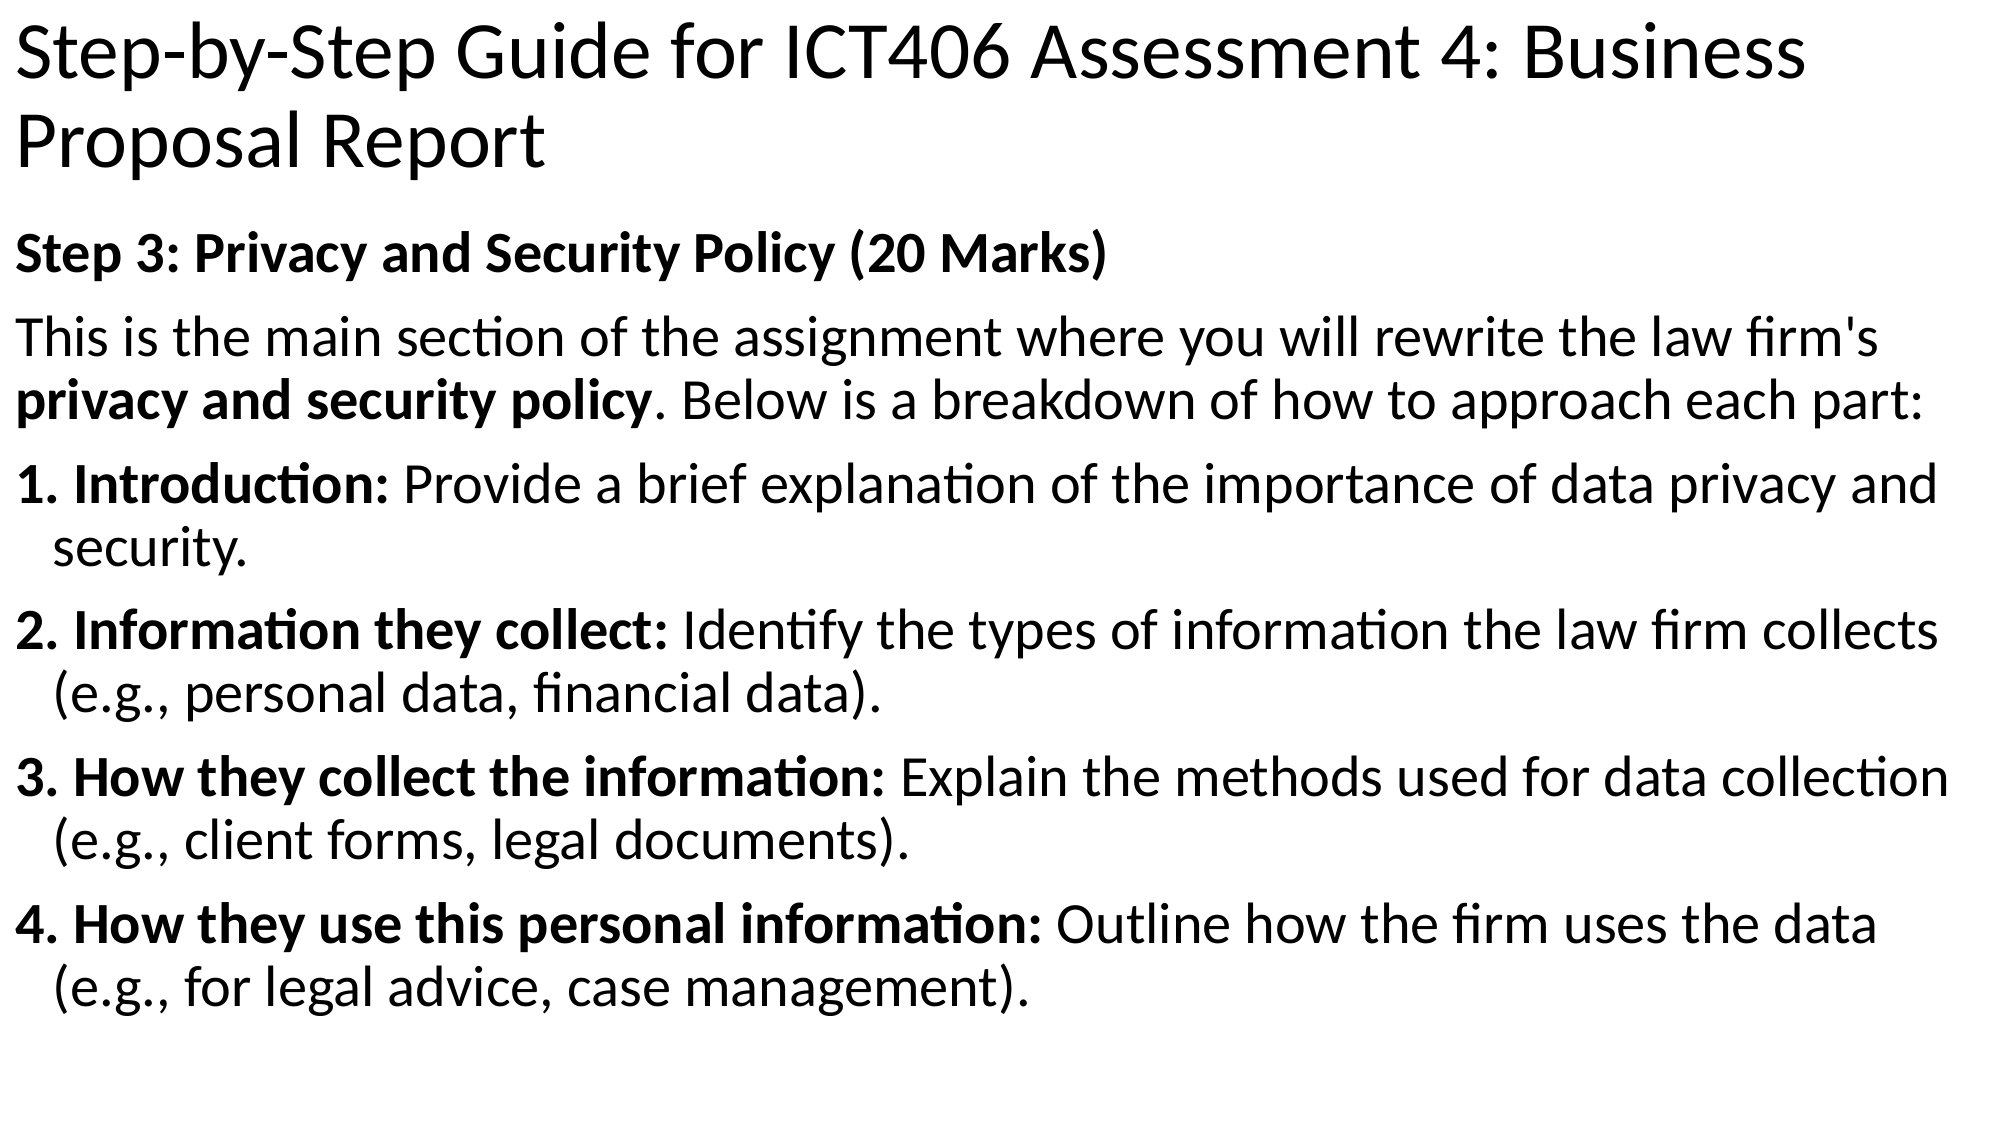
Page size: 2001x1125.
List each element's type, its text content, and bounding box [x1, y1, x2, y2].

title Step-by-Step Guide for ICT406 Assessment 4: Business Proposal Report [0, 0, 2000, 194]
list Step 3: Privacy and Security Policy (20 Marks) This is the main section of the assignment where you will rewrite the law firm's privacy and security policy. Below is a breakdown of how to approach each part: Introduction: Provide a brief explanation of the importance of data privacy and security. Information they collect: Identify the types of information the law firm collects (e.g., personal data, financial data). How they collect the information: Explain the methods used for data collection (e.g., client forms, legal documents). How they use this personal information: Outline how the firm uses the data (e.g., for legal advice, case management). [0, 214, 2000, 1080]
